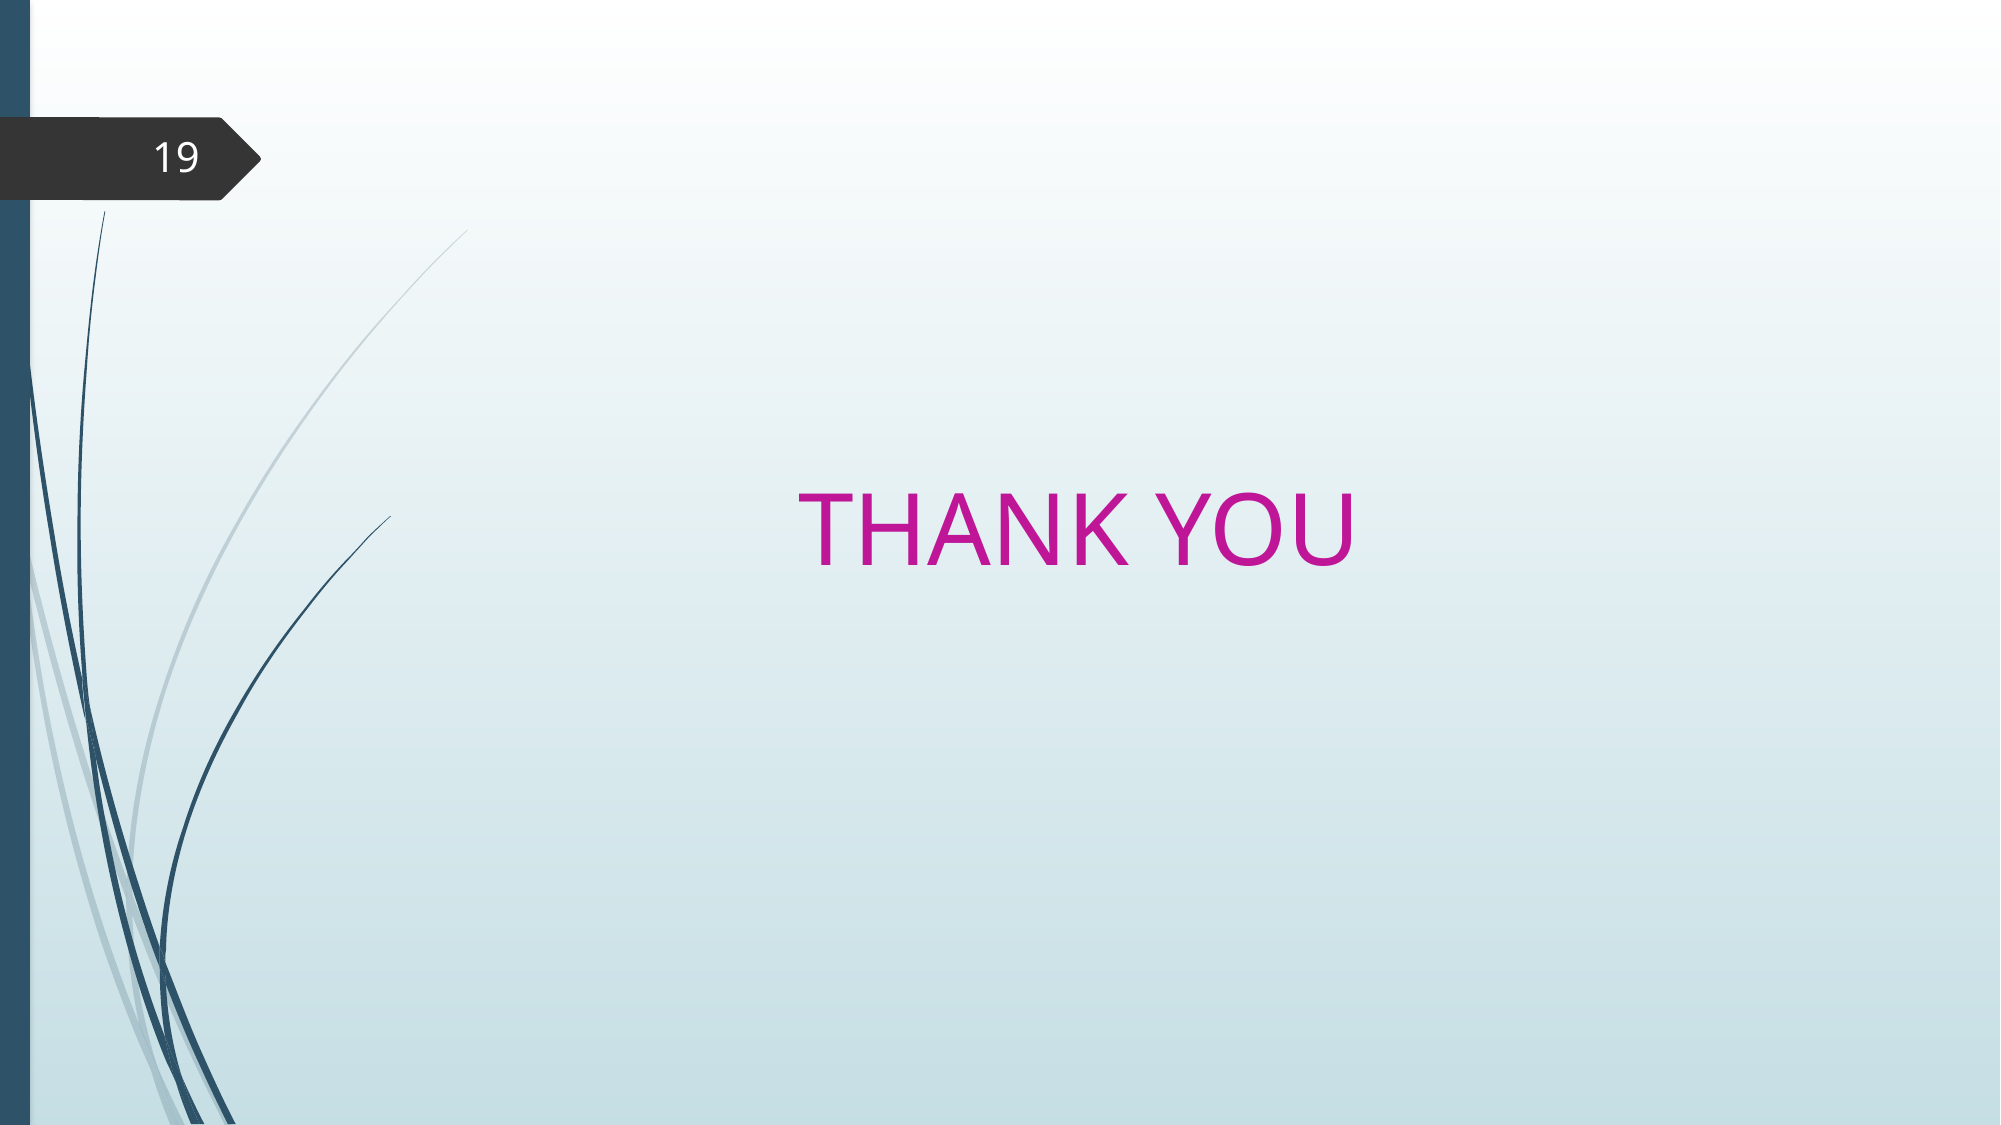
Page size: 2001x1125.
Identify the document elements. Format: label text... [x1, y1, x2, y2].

slide_number 19 [87, 129, 216, 190]
list THANK YOU [680, 457, 1479, 777]
